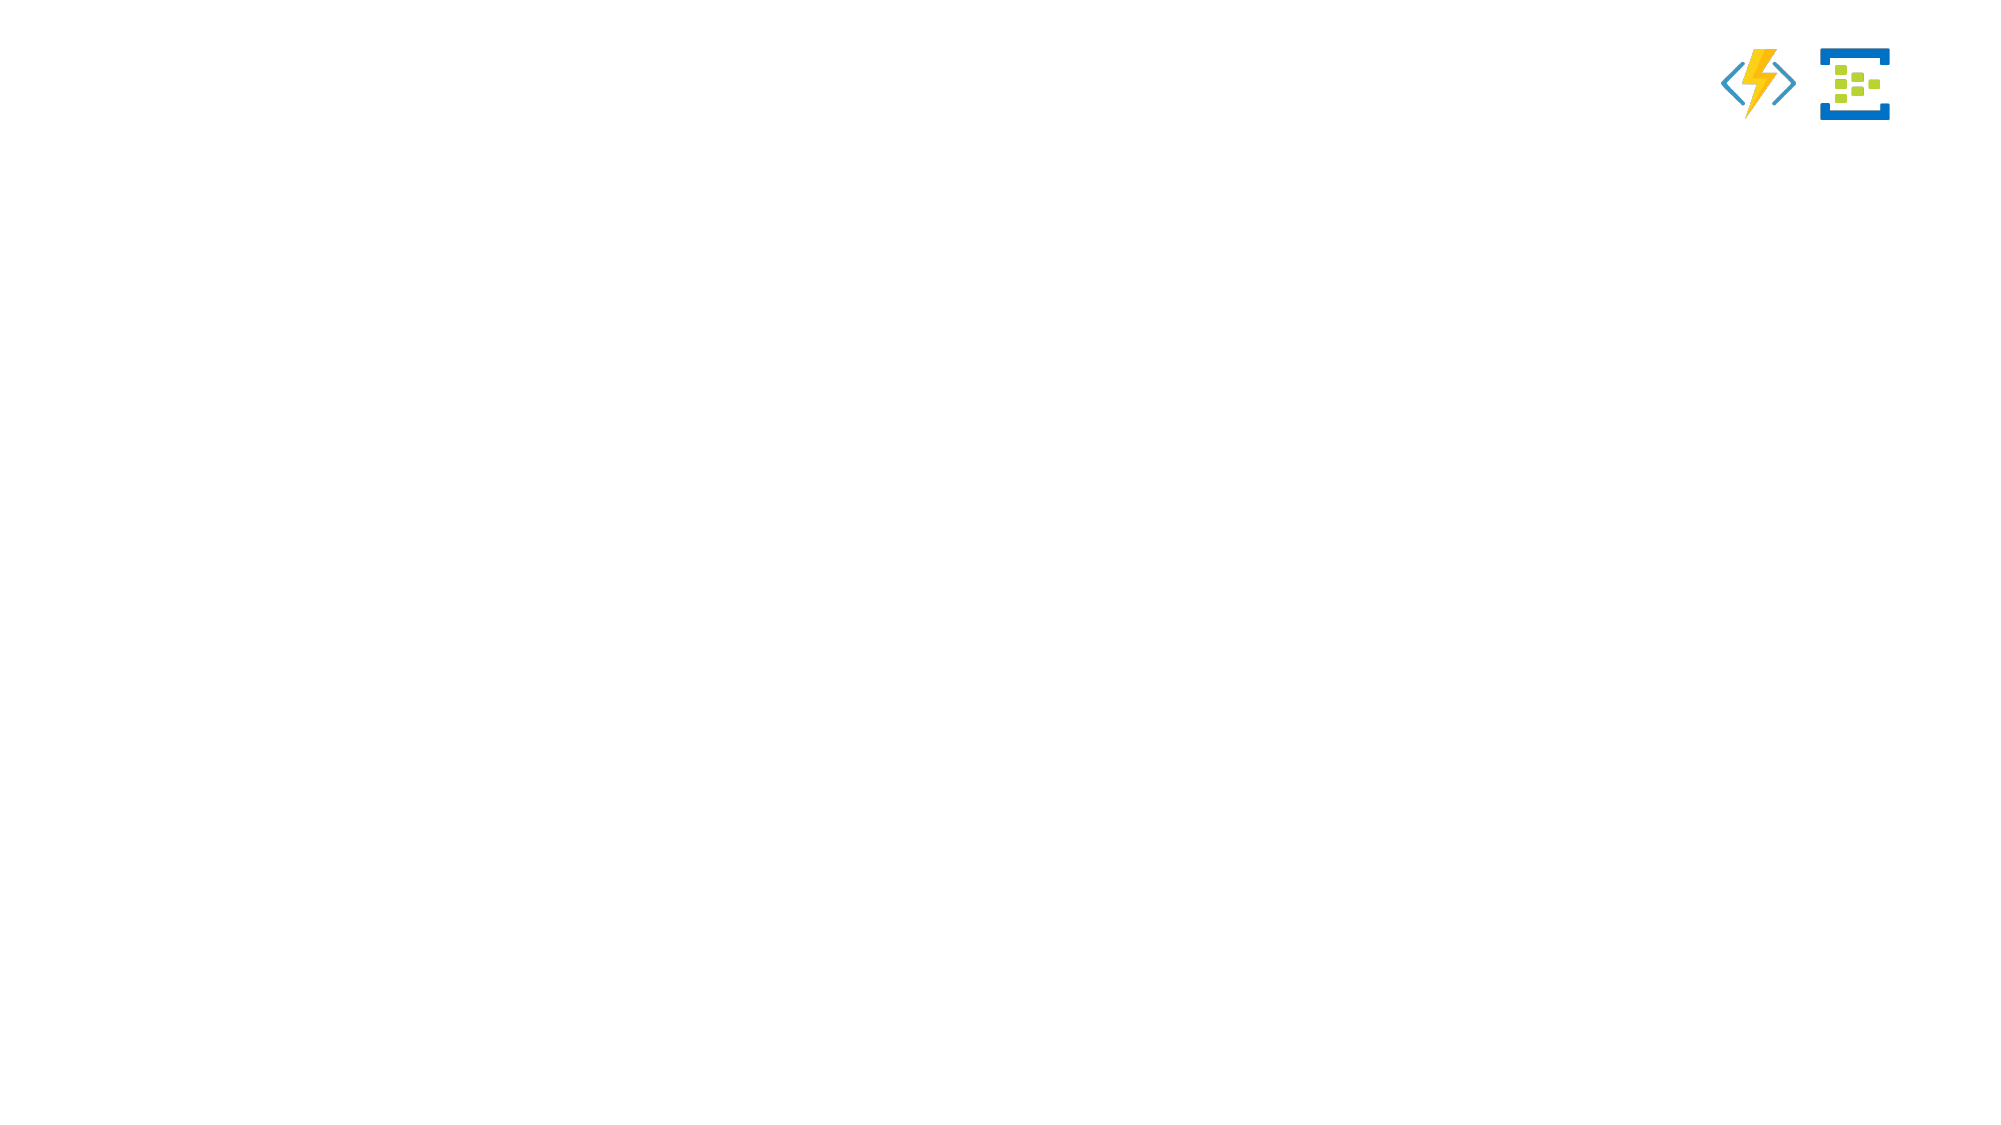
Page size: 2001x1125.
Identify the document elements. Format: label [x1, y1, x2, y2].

picture [1818, 46, 1894, 122]
picture [1720, 46, 1796, 122]
